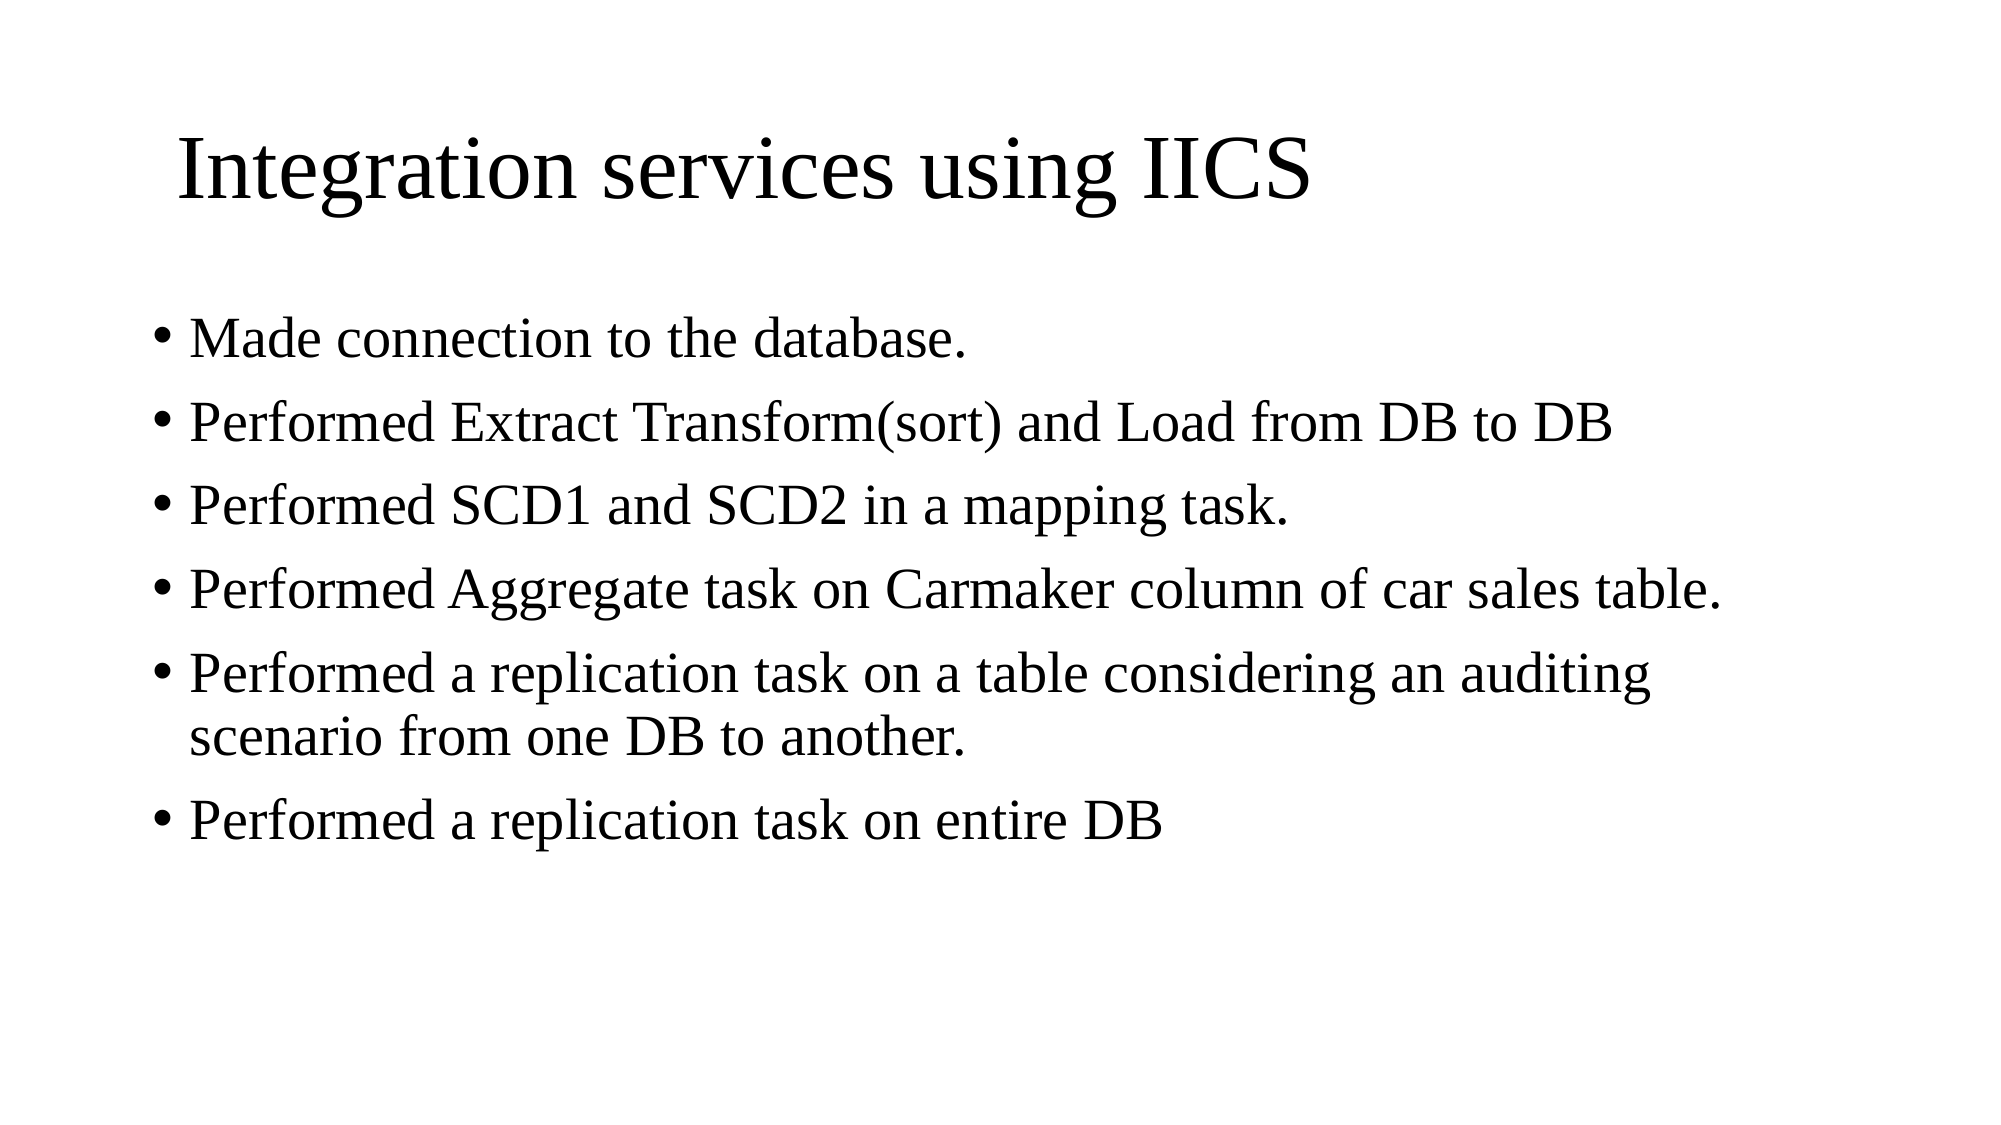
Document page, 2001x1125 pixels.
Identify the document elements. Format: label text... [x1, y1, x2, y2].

title Integration services using IICS [137, 59, 1863, 278]
list Made connection to the database. Performed Extract Transform(sort) and Load from DB to DB Performed SCD1 and SCD2 in a mapping task. Performed Aggregate task on Carmaker column of car sales table. Performed a replication task on a table considering an auditing scenario from one DB to another. Performed a replication task on entire DB [137, 299, 1863, 1014]
